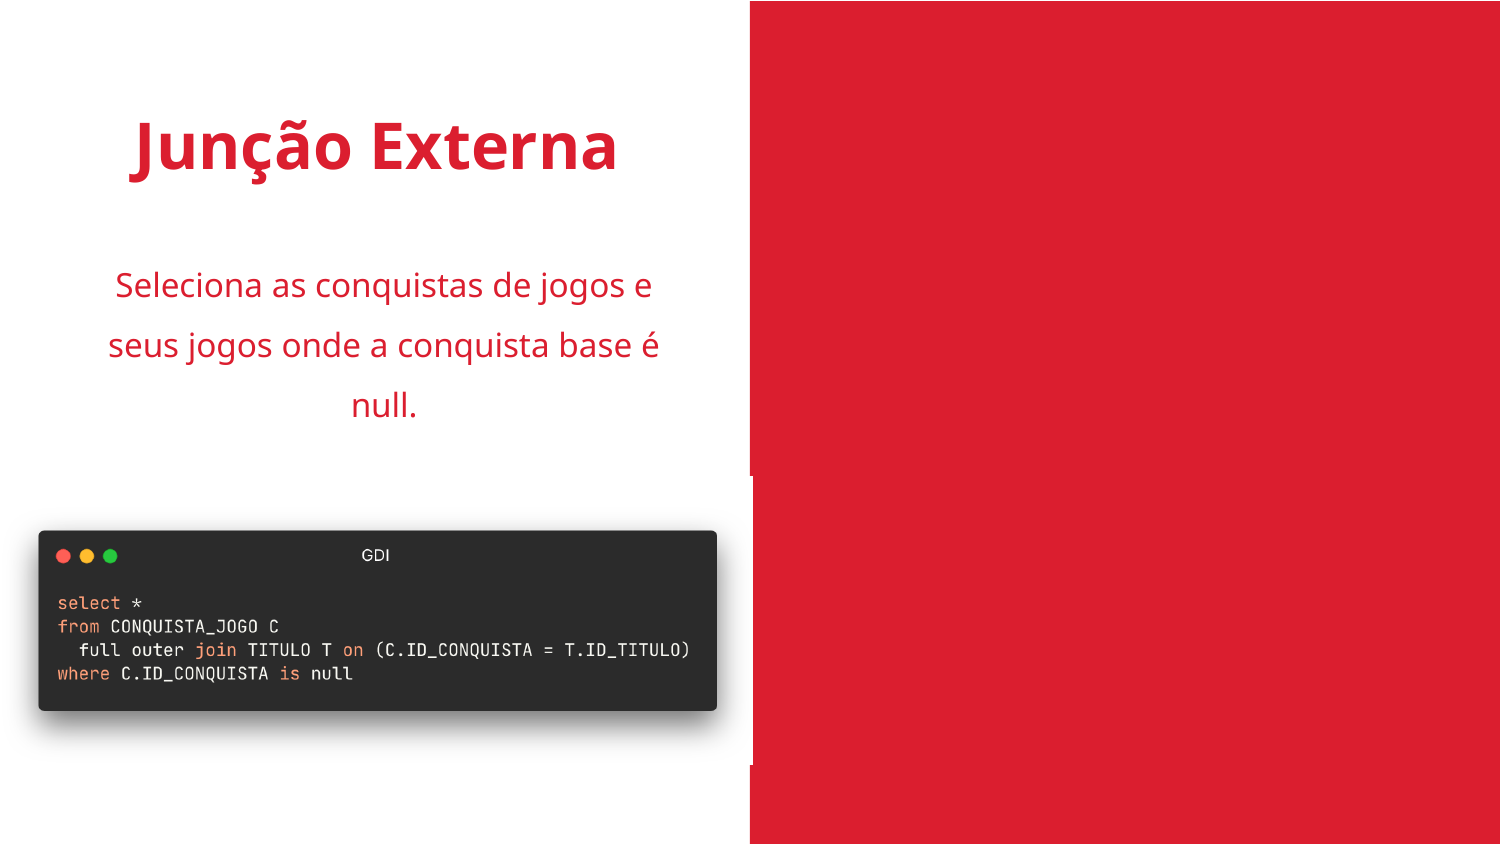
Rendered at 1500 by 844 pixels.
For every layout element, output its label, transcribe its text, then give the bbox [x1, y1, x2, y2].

picture [2, 476, 753, 766]
title Junção Externa [58, 47, 697, 198]
text_box [749, 1, 1500, 844]
title Seleciona as conquistas de jogos e seus jogos onde a conquista base é null. [81, 184, 688, 439]
